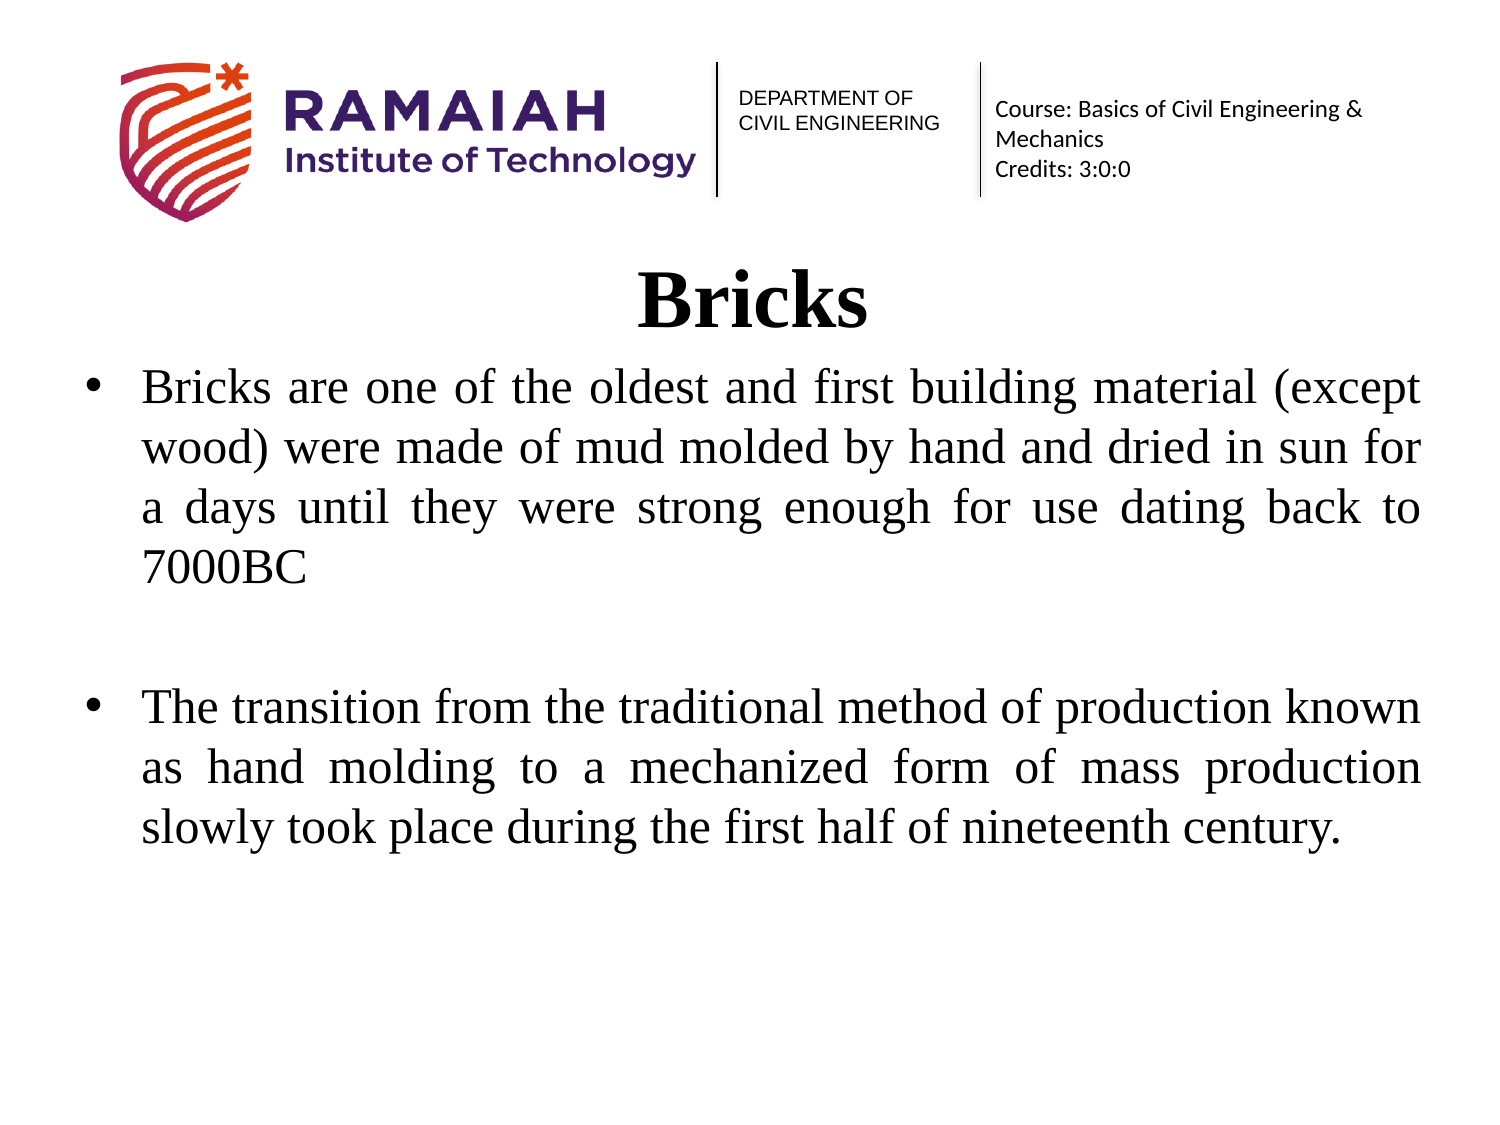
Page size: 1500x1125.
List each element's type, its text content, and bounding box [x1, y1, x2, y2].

list Bricks Bricks are one of the oldest and first building material (except wood) were made of mud molded by hand and dried in sun for a days until they were strong enough for use dating back to 7000BC The transition from the traditional method of production known as hand molding to a mechanized form of mass production slowly took place during the first half of nineteenth century. [69, 236, 1438, 1049]
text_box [118, 62, 1426, 223]
